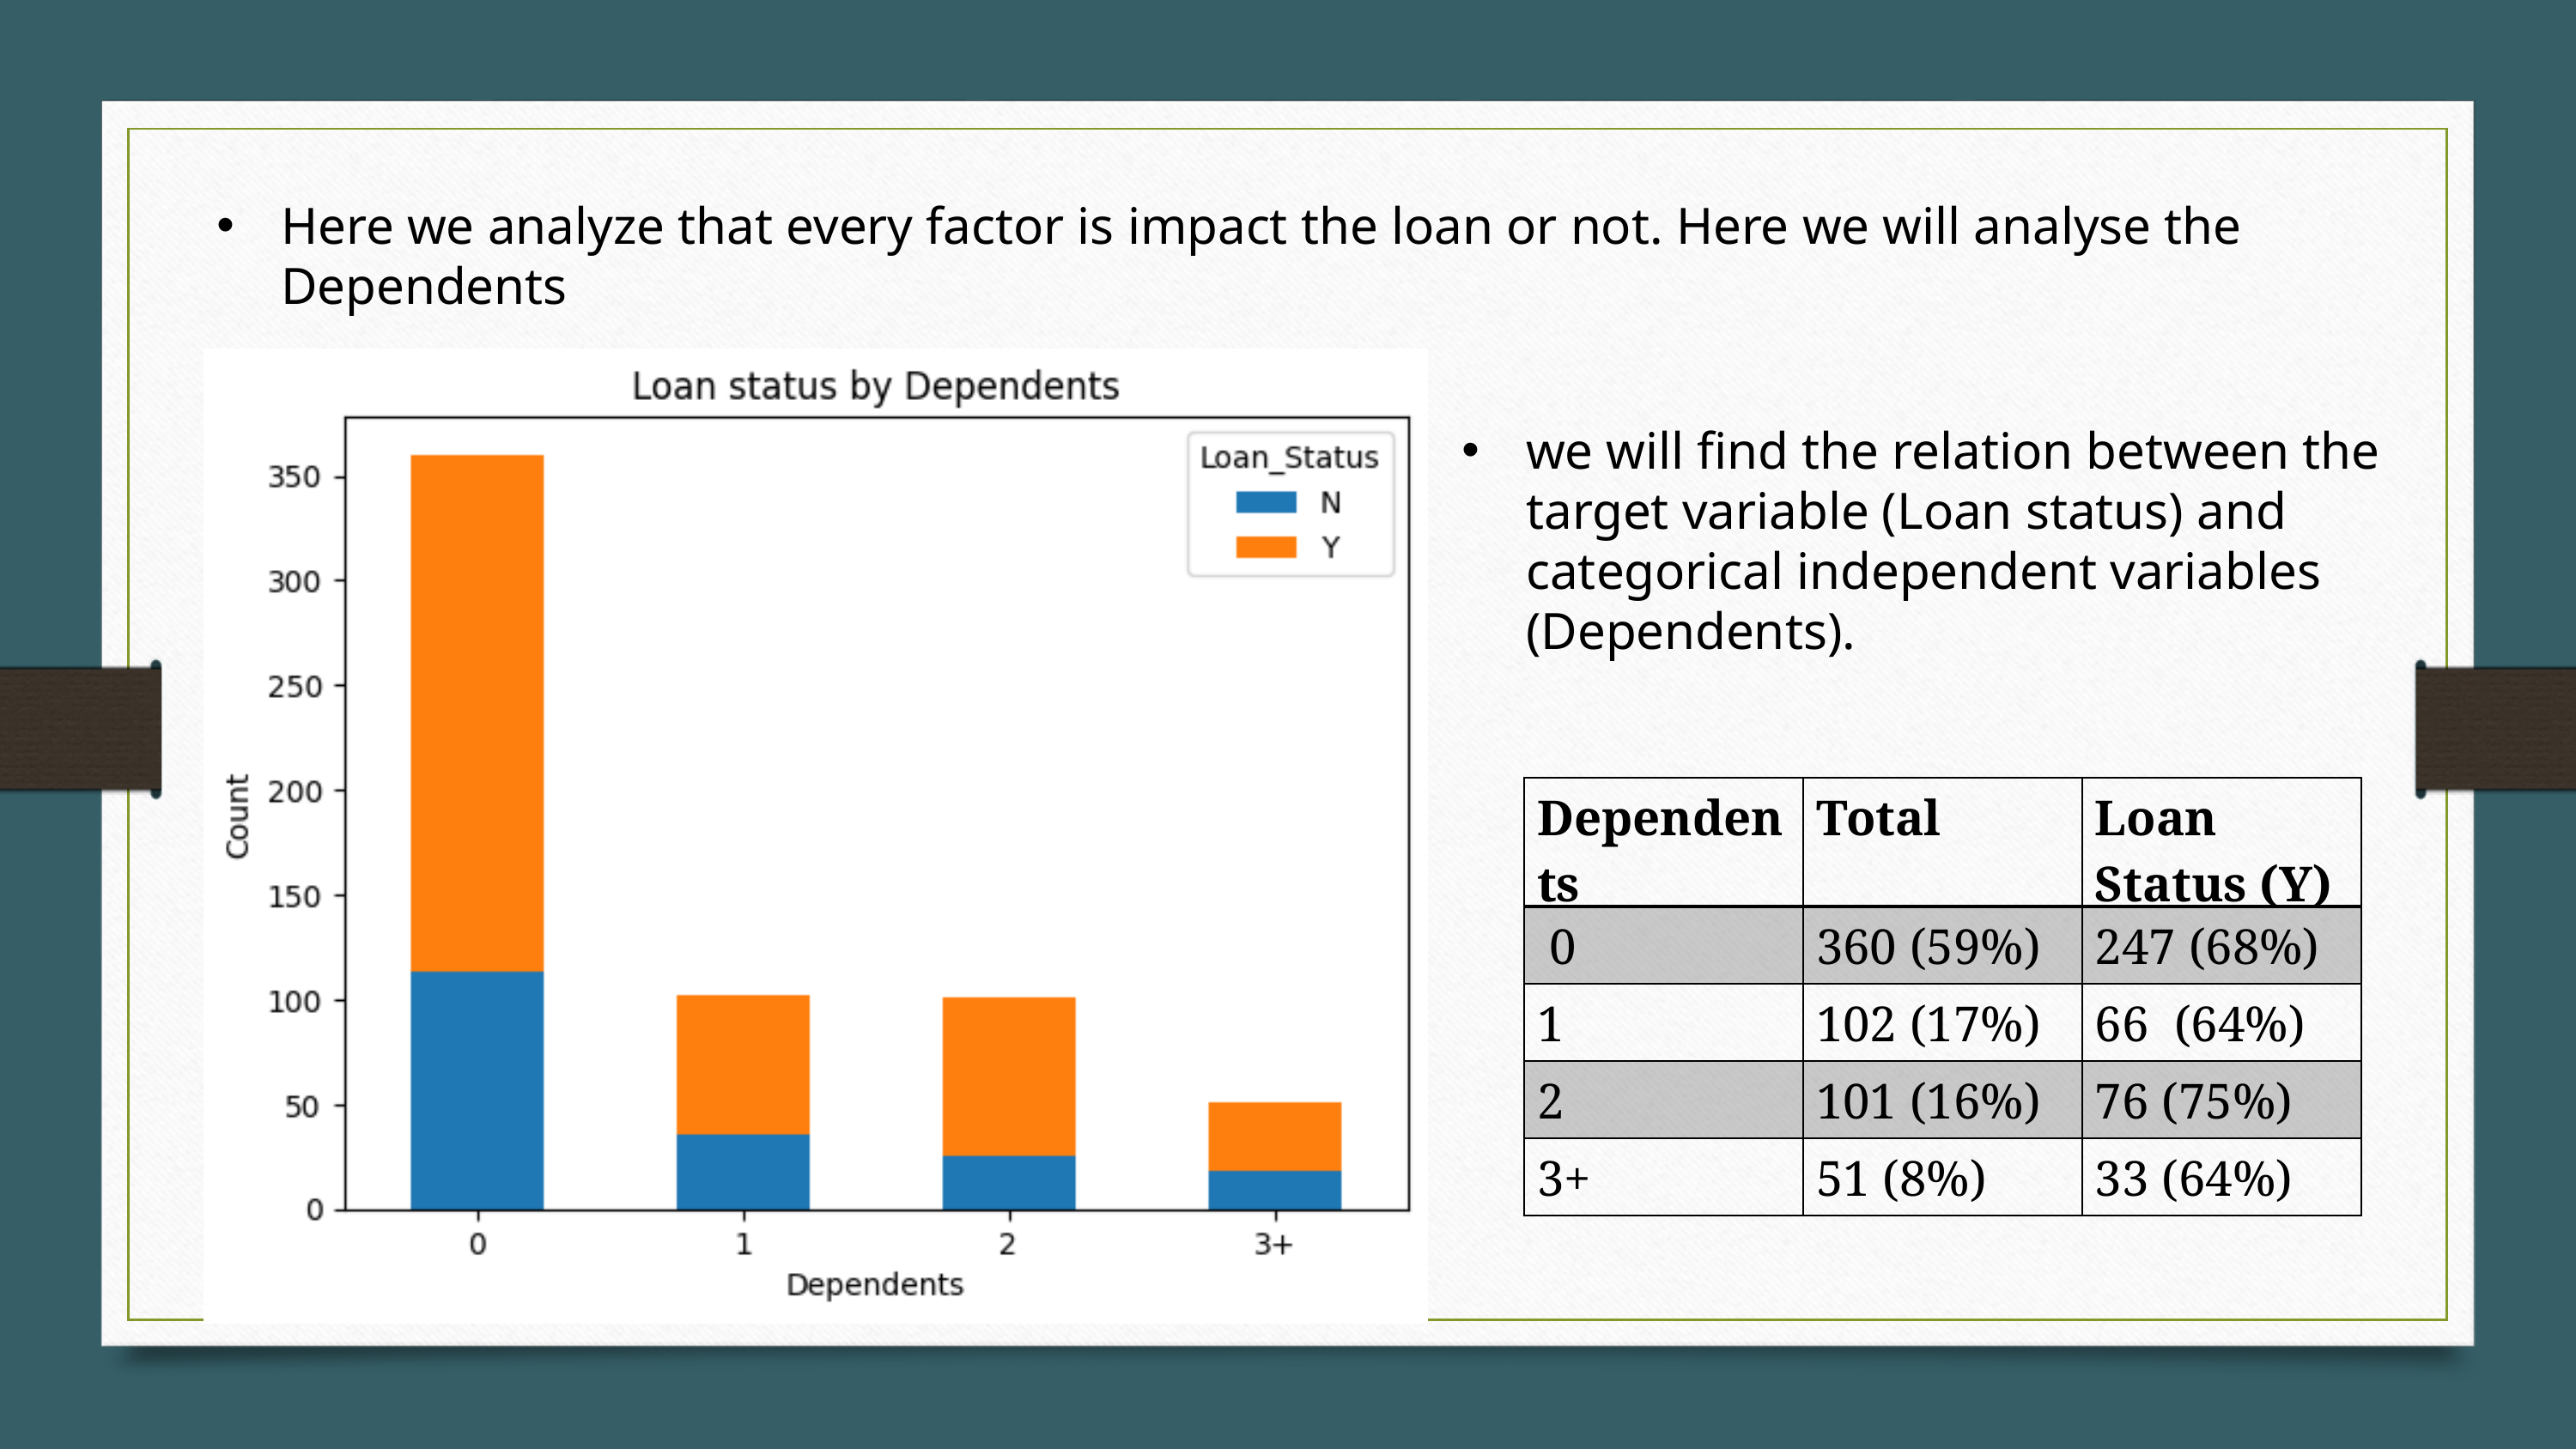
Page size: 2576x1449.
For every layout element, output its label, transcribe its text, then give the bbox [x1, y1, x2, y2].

table_cell 360 (59%) [1804, 908, 2081, 983]
table_cell 33 (64%) [2083, 1139, 2360, 1215]
table_header Total [1804, 779, 2081, 905]
table_cell 1 [1525, 985, 1802, 1060]
table_cell 76 (75%) [2083, 1062, 2360, 1137]
text_box Here we analyze that every factor is impact the loan or not. Here we will analyse the Dependents [204, 187, 2318, 321]
table_header Dependents [1525, 779, 1802, 905]
table_cell 2 [1525, 1062, 1802, 1137]
table_cell 51 (8%) [1804, 1139, 2081, 1215]
table_header Loan Status (Y) [2083, 779, 2360, 905]
table_cell 102 (17%) [1804, 985, 2081, 1060]
table_cell 3+ [1525, 1139, 1802, 1215]
table_cell 247 (68%) [2083, 908, 2360, 983]
text_box we will find the relation between the target variable (Loan status) and categorical independent variables (Dependents). [1449, 413, 2437, 666]
table_cell 0 [1525, 908, 1802, 983]
picture [0, 0, 2576, 1448]
table_cell 66 (64%) [2083, 985, 2360, 1060]
table_cell 101 (16%) [1804, 1062, 2081, 1137]
